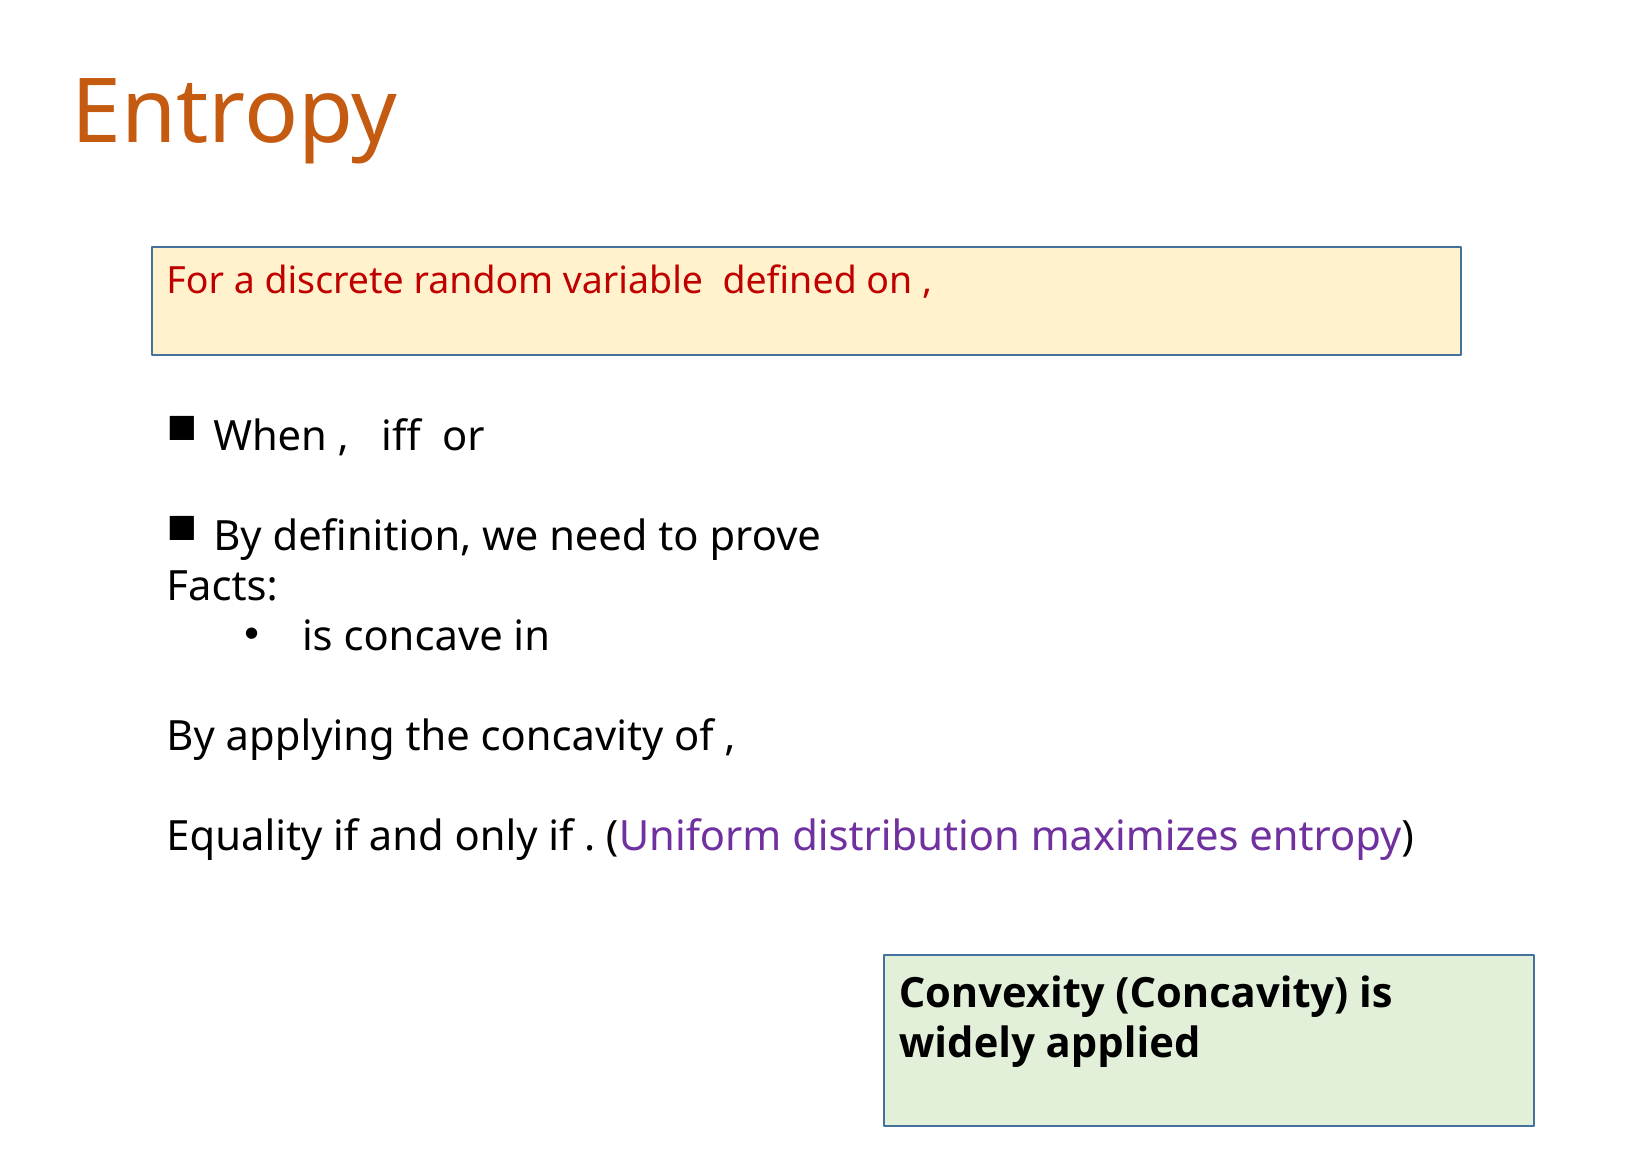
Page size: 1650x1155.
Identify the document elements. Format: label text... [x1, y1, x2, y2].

text_box Entropy [57, 45, 1496, 221]
